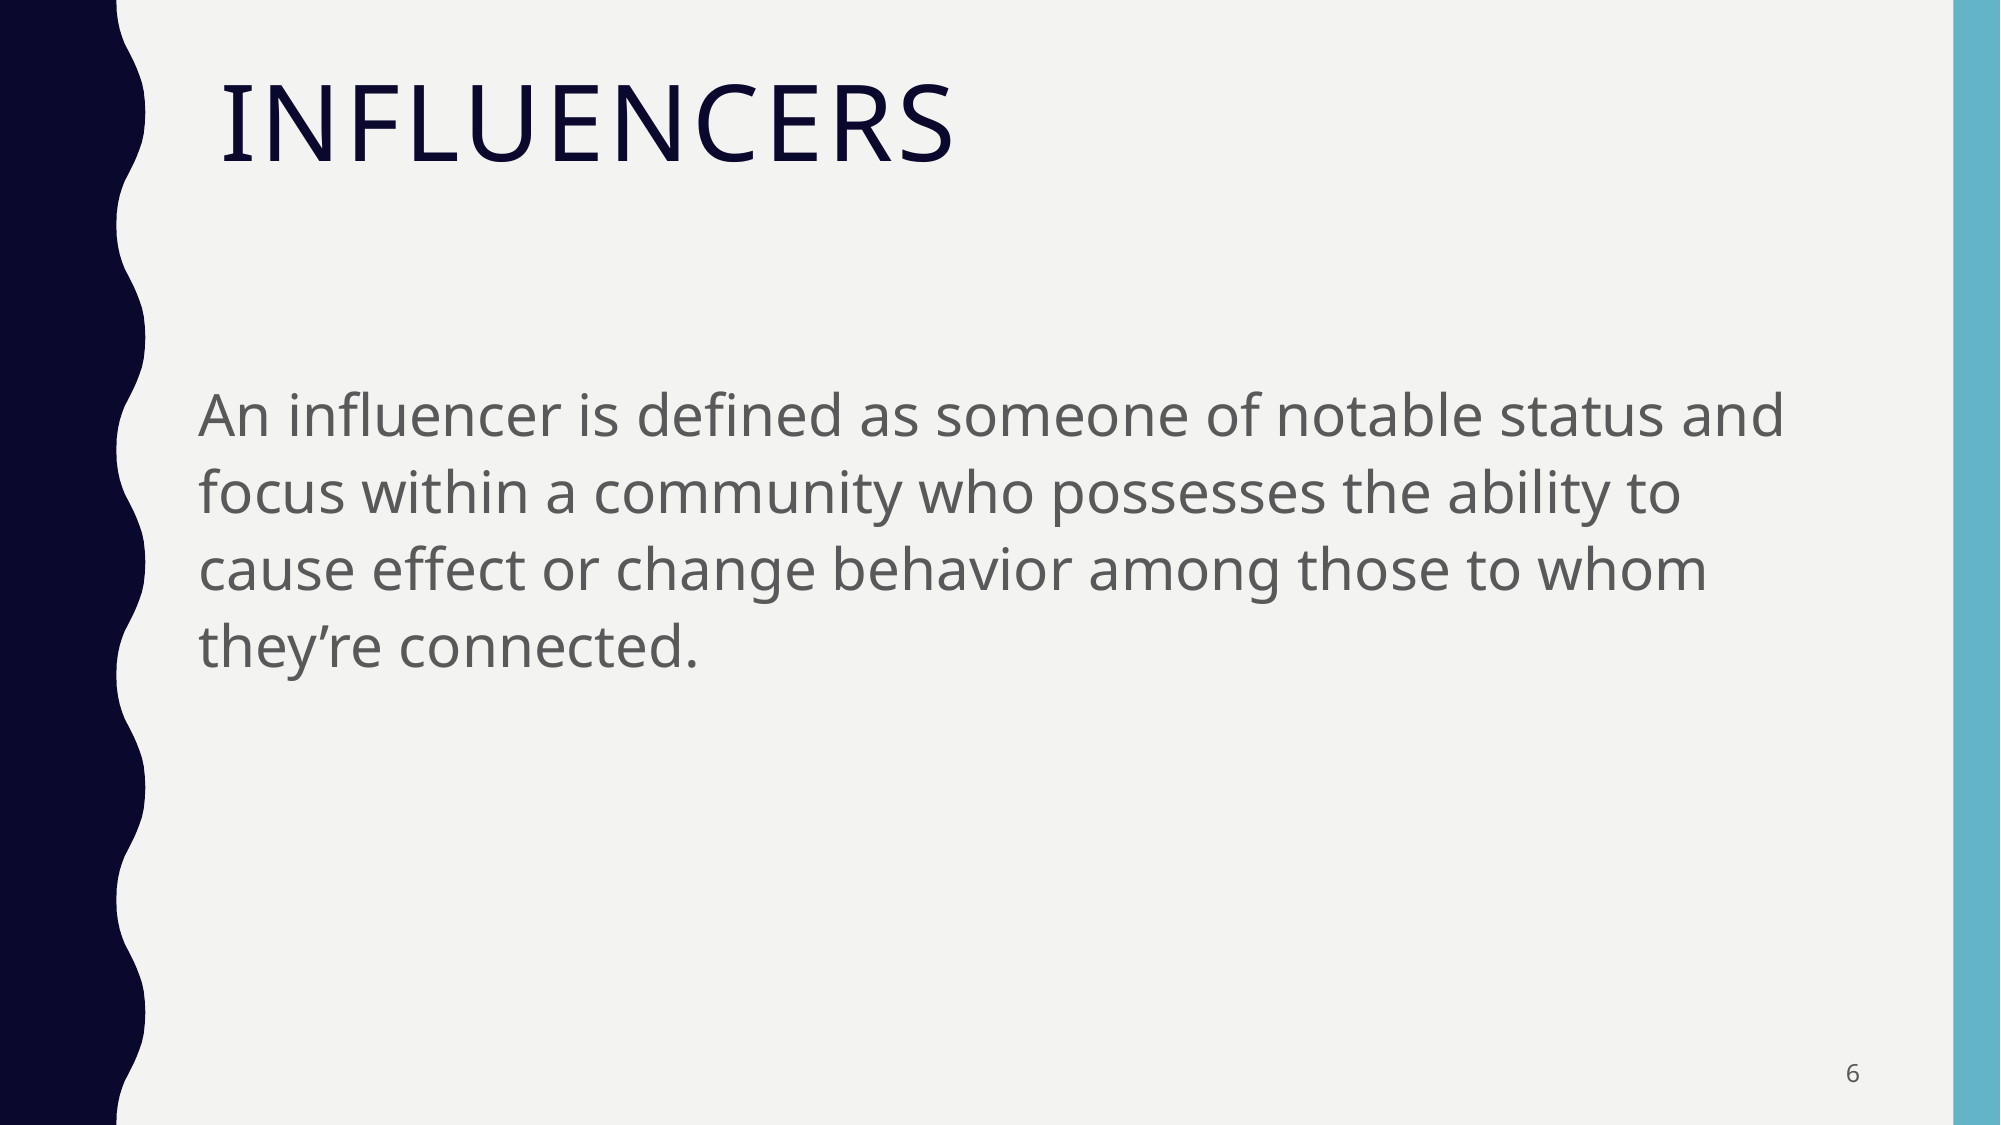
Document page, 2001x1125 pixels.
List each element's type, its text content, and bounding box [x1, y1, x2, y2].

title Influencers [205, 62, 1875, 308]
slide_number 6 [1412, 1045, 1875, 1103]
list An influencer is defined as someone of notable status and focus within a community who possesses the ability to cause effect or change behavior among those to whom they’re connected. [183, 299, 1863, 1014]
